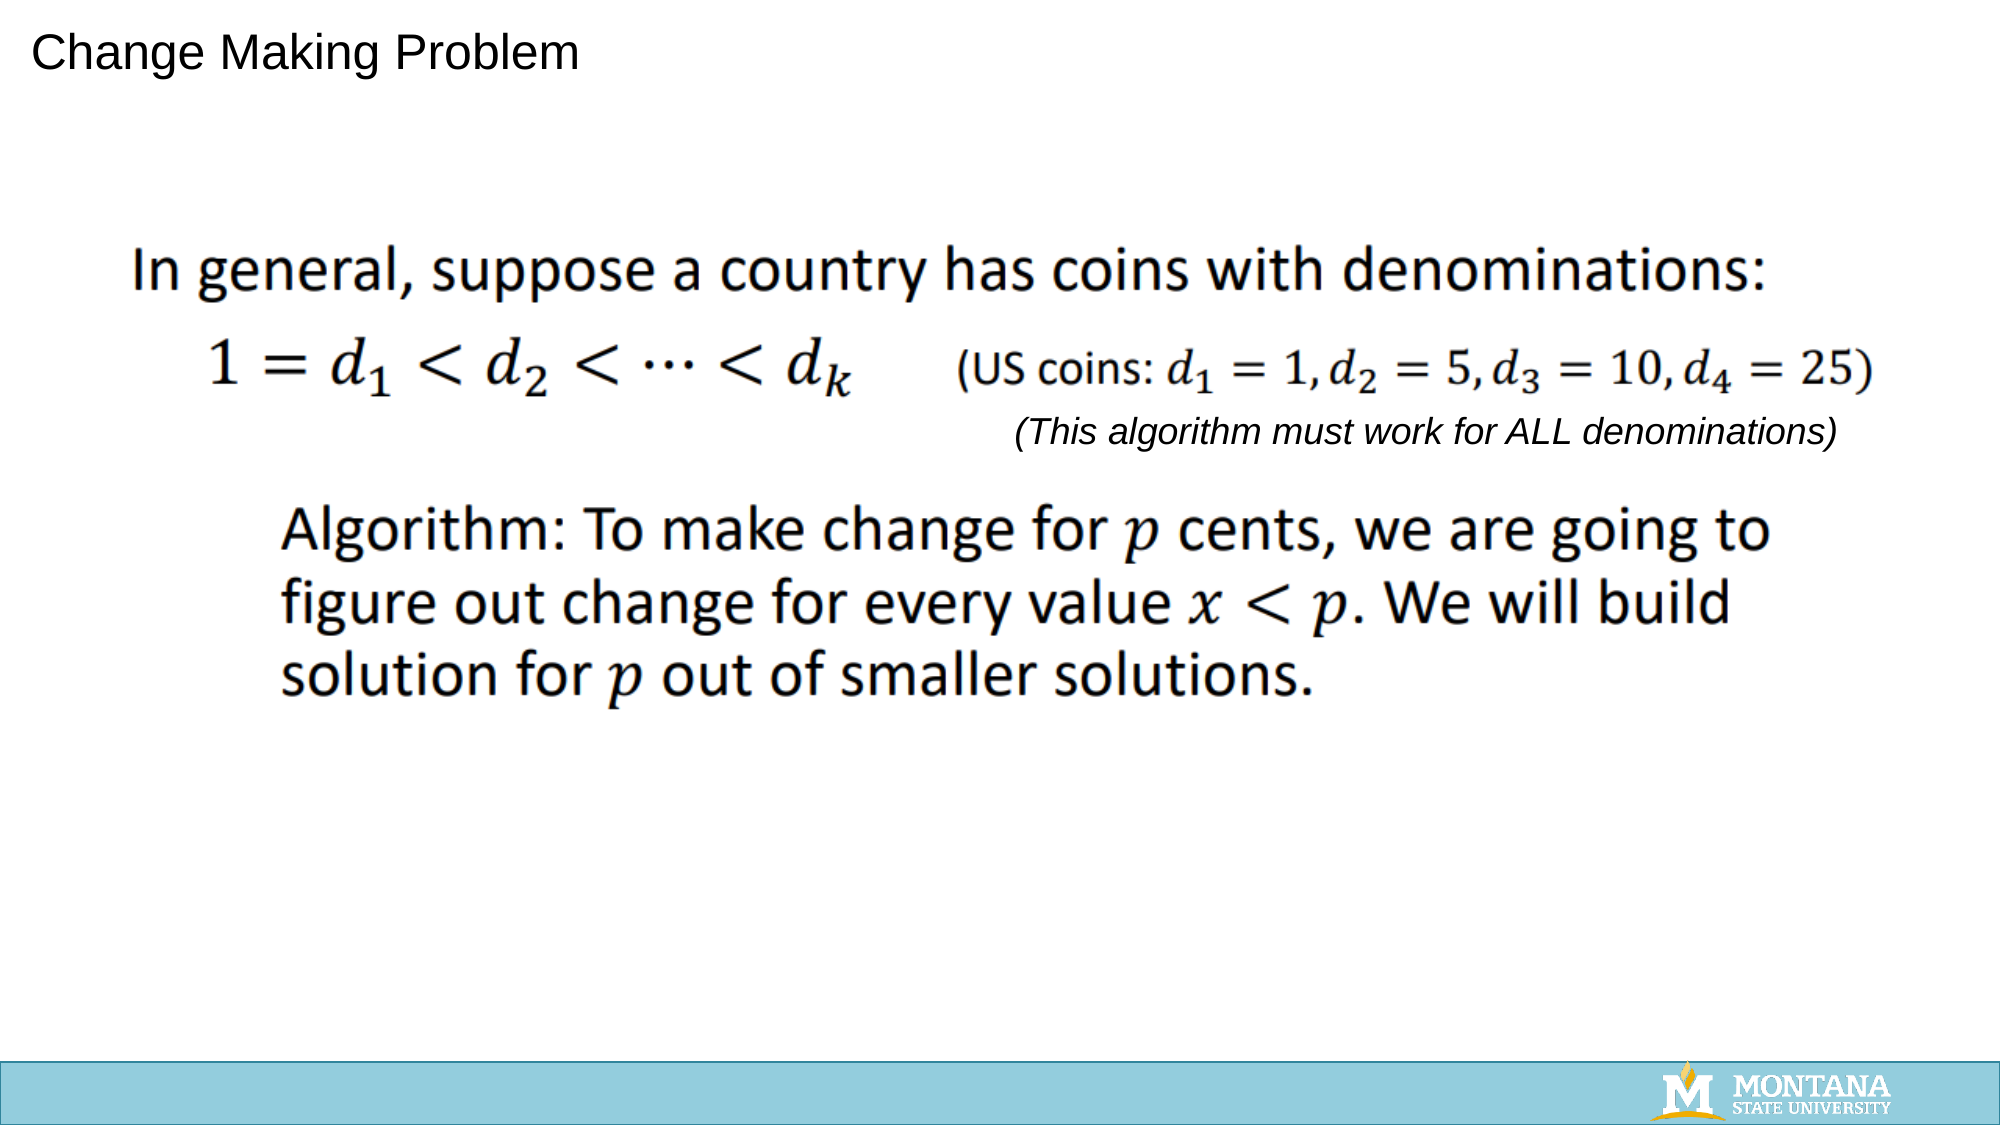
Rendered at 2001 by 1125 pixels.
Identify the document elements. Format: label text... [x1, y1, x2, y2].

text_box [0, 1060, 1647, 1125]
text_box Change Making Problem [16, 12, 596, 88]
picture [1649, 1060, 1892, 1122]
picture [58, 187, 1942, 798]
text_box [1892, 1060, 2000, 1125]
